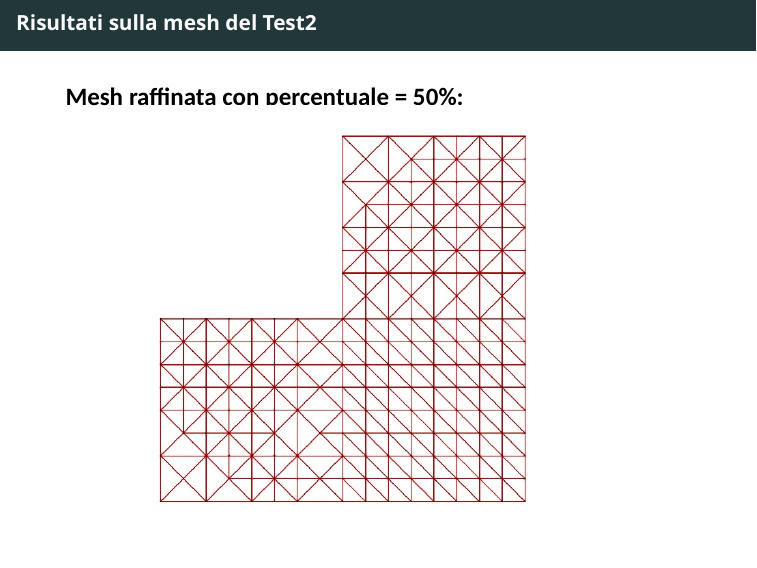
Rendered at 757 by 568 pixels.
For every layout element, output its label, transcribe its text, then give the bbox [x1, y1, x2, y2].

picture [141, 105, 555, 532]
title Risultati sulla mesh del Test2 [16, 9, 741, 36]
list Mesh raffinata con percentuale = 50%: [65, 80, 632, 111]
